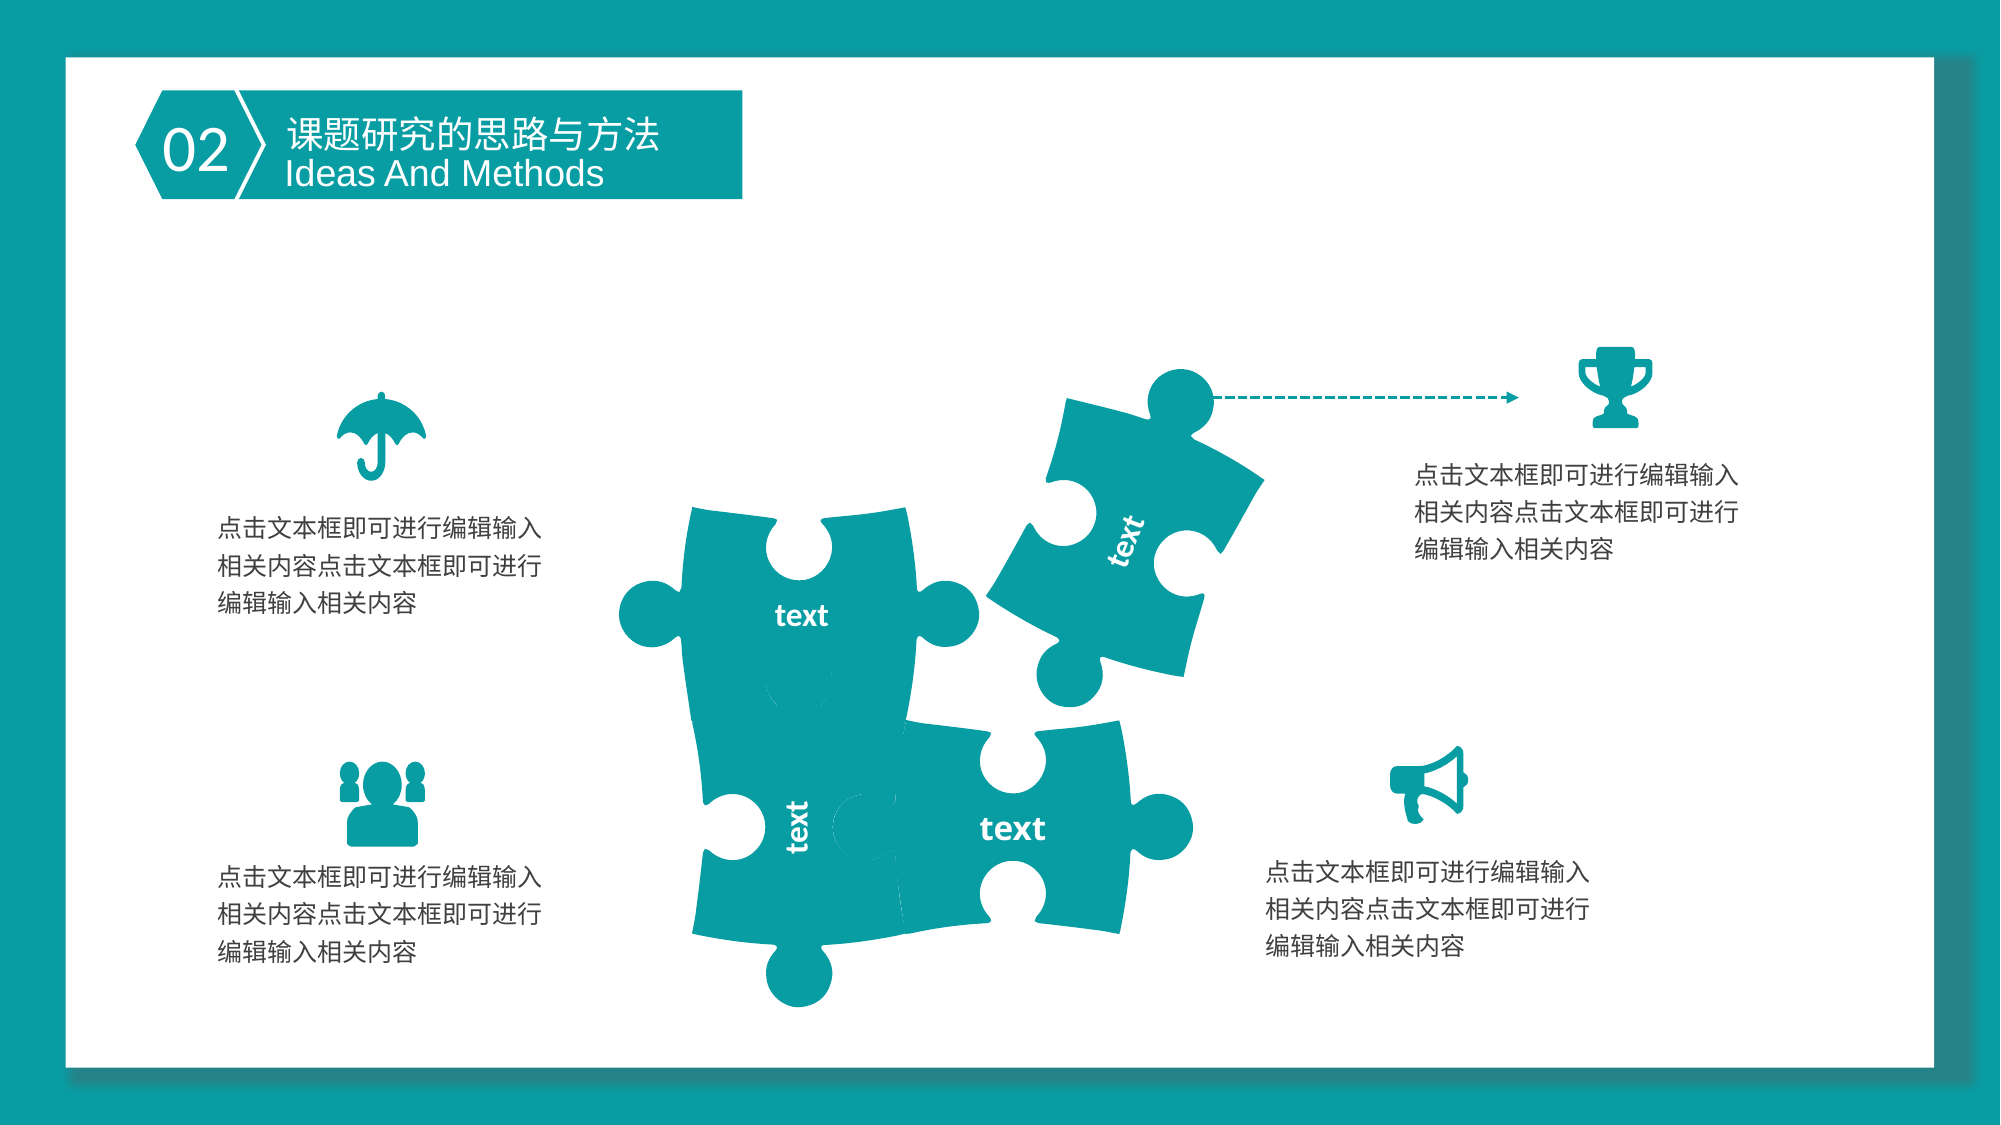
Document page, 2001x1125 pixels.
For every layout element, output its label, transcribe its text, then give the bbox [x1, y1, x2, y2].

text_box [985, 369, 1265, 708]
text_box 课题研究的思路与方法 [271, 58, 677, 141]
text_box 点击文本框即可进行编辑输入相关内容点击文本框即可进行编辑输入相关内容 [1251, 841, 1608, 969]
text_box 点击文本框即可进行编辑输入相关内容点击文本框即可进行编辑输入相关内容 [1399, 444, 1756, 572]
text_box text [964, 799, 1062, 855]
text_box [237, 89, 271, 201]
text_box [1578, 346, 1653, 429]
text_box text [760, 585, 844, 640]
text_box 02 [130, 97, 262, 192]
text_box text [766, 785, 822, 870]
text_box [339, 761, 360, 803]
text_box [157, 192, 239, 201]
text_box [833, 720, 1194, 935]
text_box 点击文本框即可进行编辑输入相关内容点击文本框即可进行编辑输入相关内容 [202, 846, 559, 974]
text_box [405, 761, 425, 803]
text_box [157, 89, 239, 97]
text_box [618, 506, 980, 722]
text_box Ideas And Methods [269, 141, 1094, 202]
text_box [1390, 745, 1469, 824]
text_box [692, 647, 907, 1008]
text_box text [1082, 491, 1164, 590]
text_box [65, 56, 1935, 1069]
text_box [336, 391, 427, 481]
text_box 点击文本框即可进行编辑输入相关内容点击文本框即可进行编辑输入相关内容 [202, 497, 559, 625]
text_box [677, 89, 744, 141]
text_box [347, 761, 418, 846]
